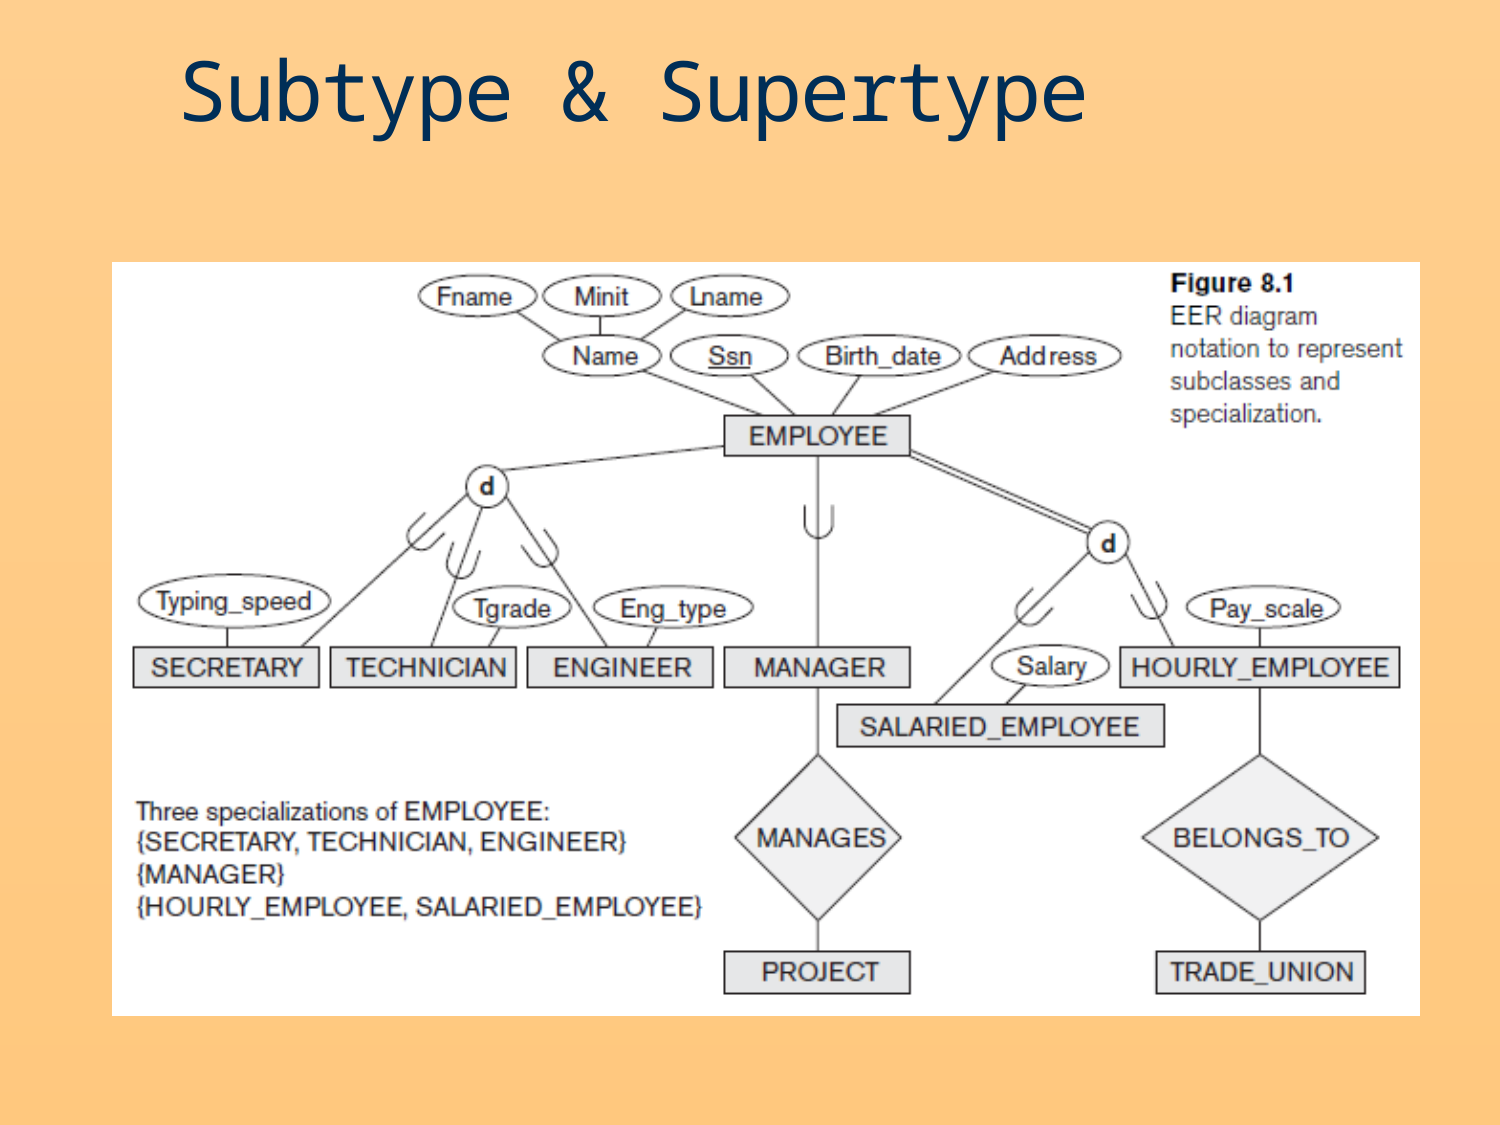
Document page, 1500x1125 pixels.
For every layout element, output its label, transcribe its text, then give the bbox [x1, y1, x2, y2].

picture [111, 262, 1421, 1017]
title Subtype & Supertype [162, 31, 1500, 282]
